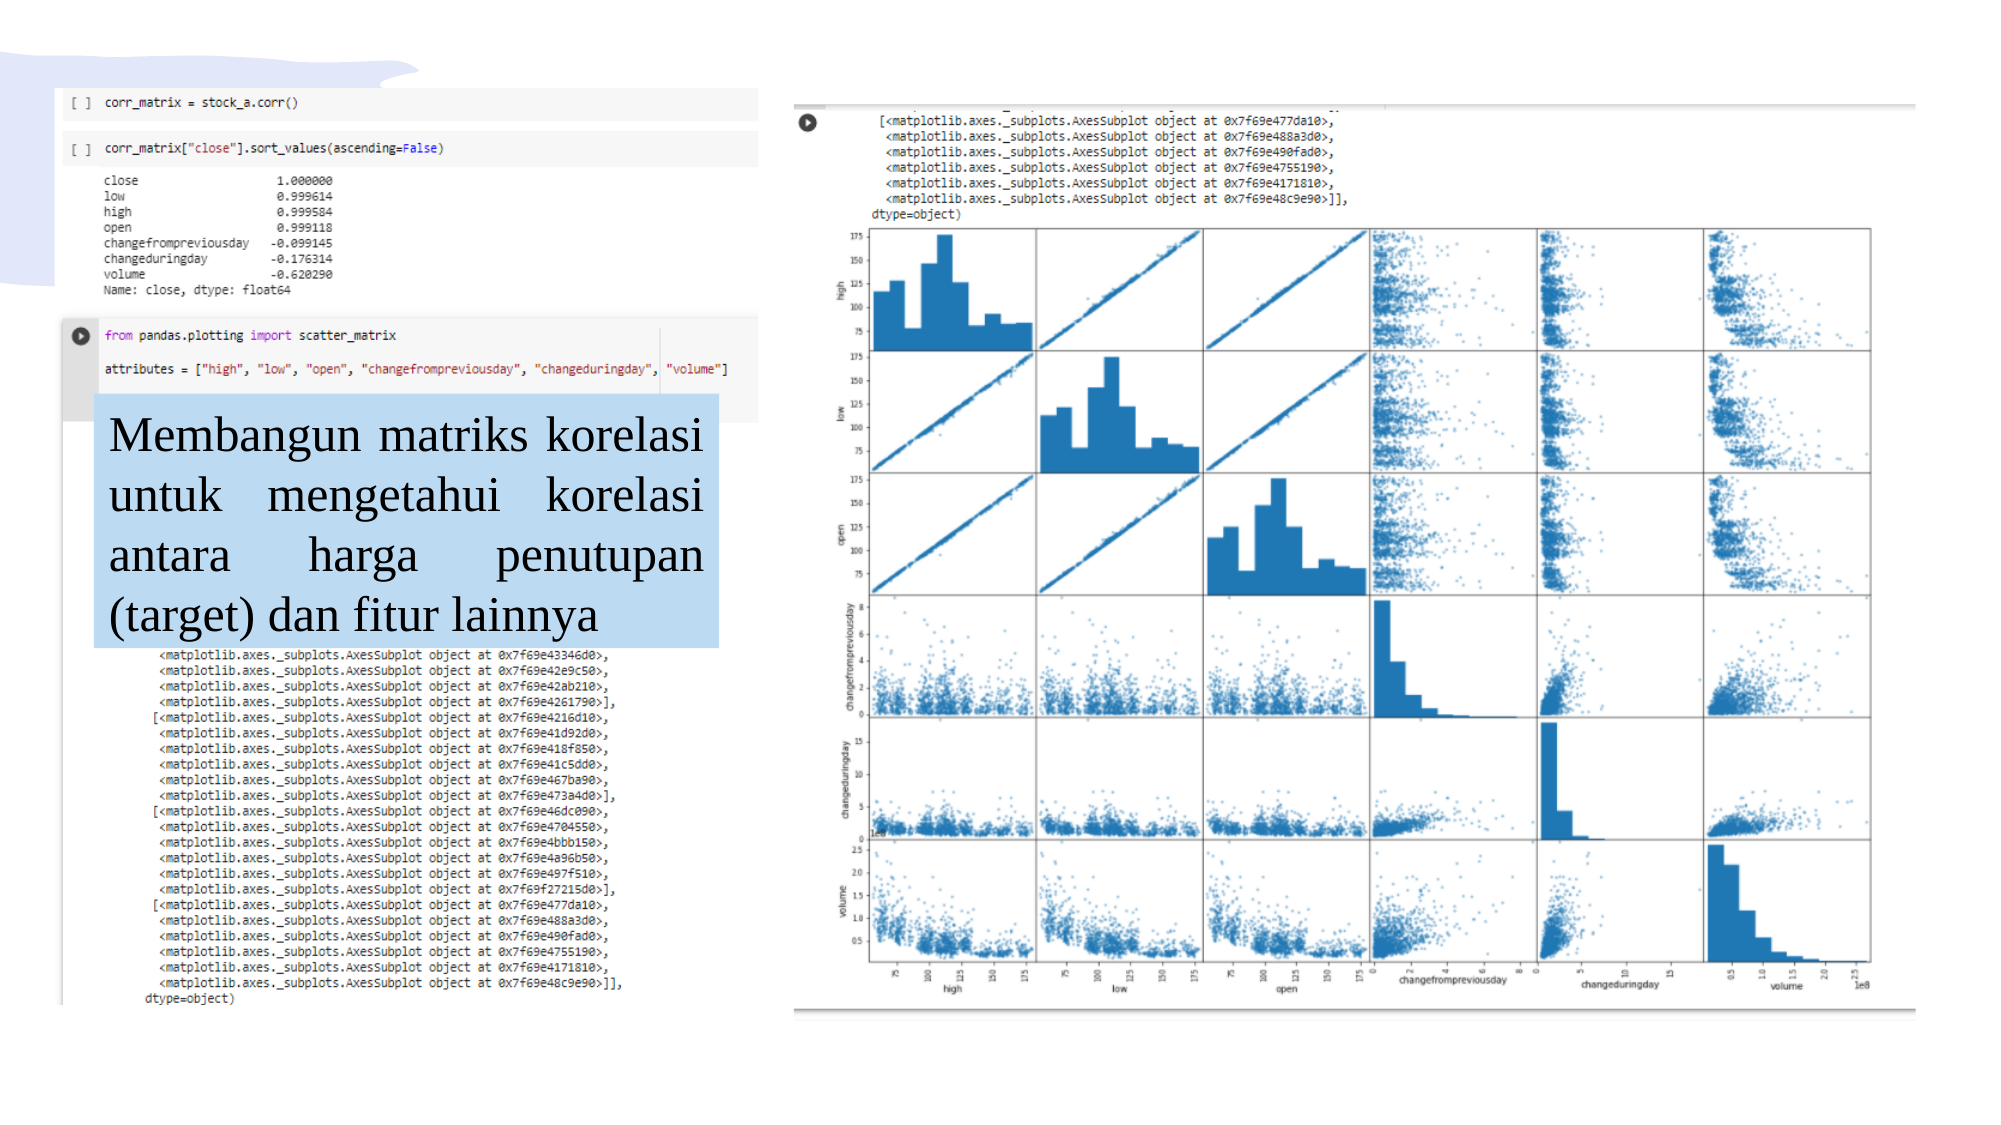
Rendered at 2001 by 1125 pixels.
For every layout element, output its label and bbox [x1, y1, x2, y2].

picture [793, 104, 1916, 1021]
picture [54, 88, 759, 1005]
